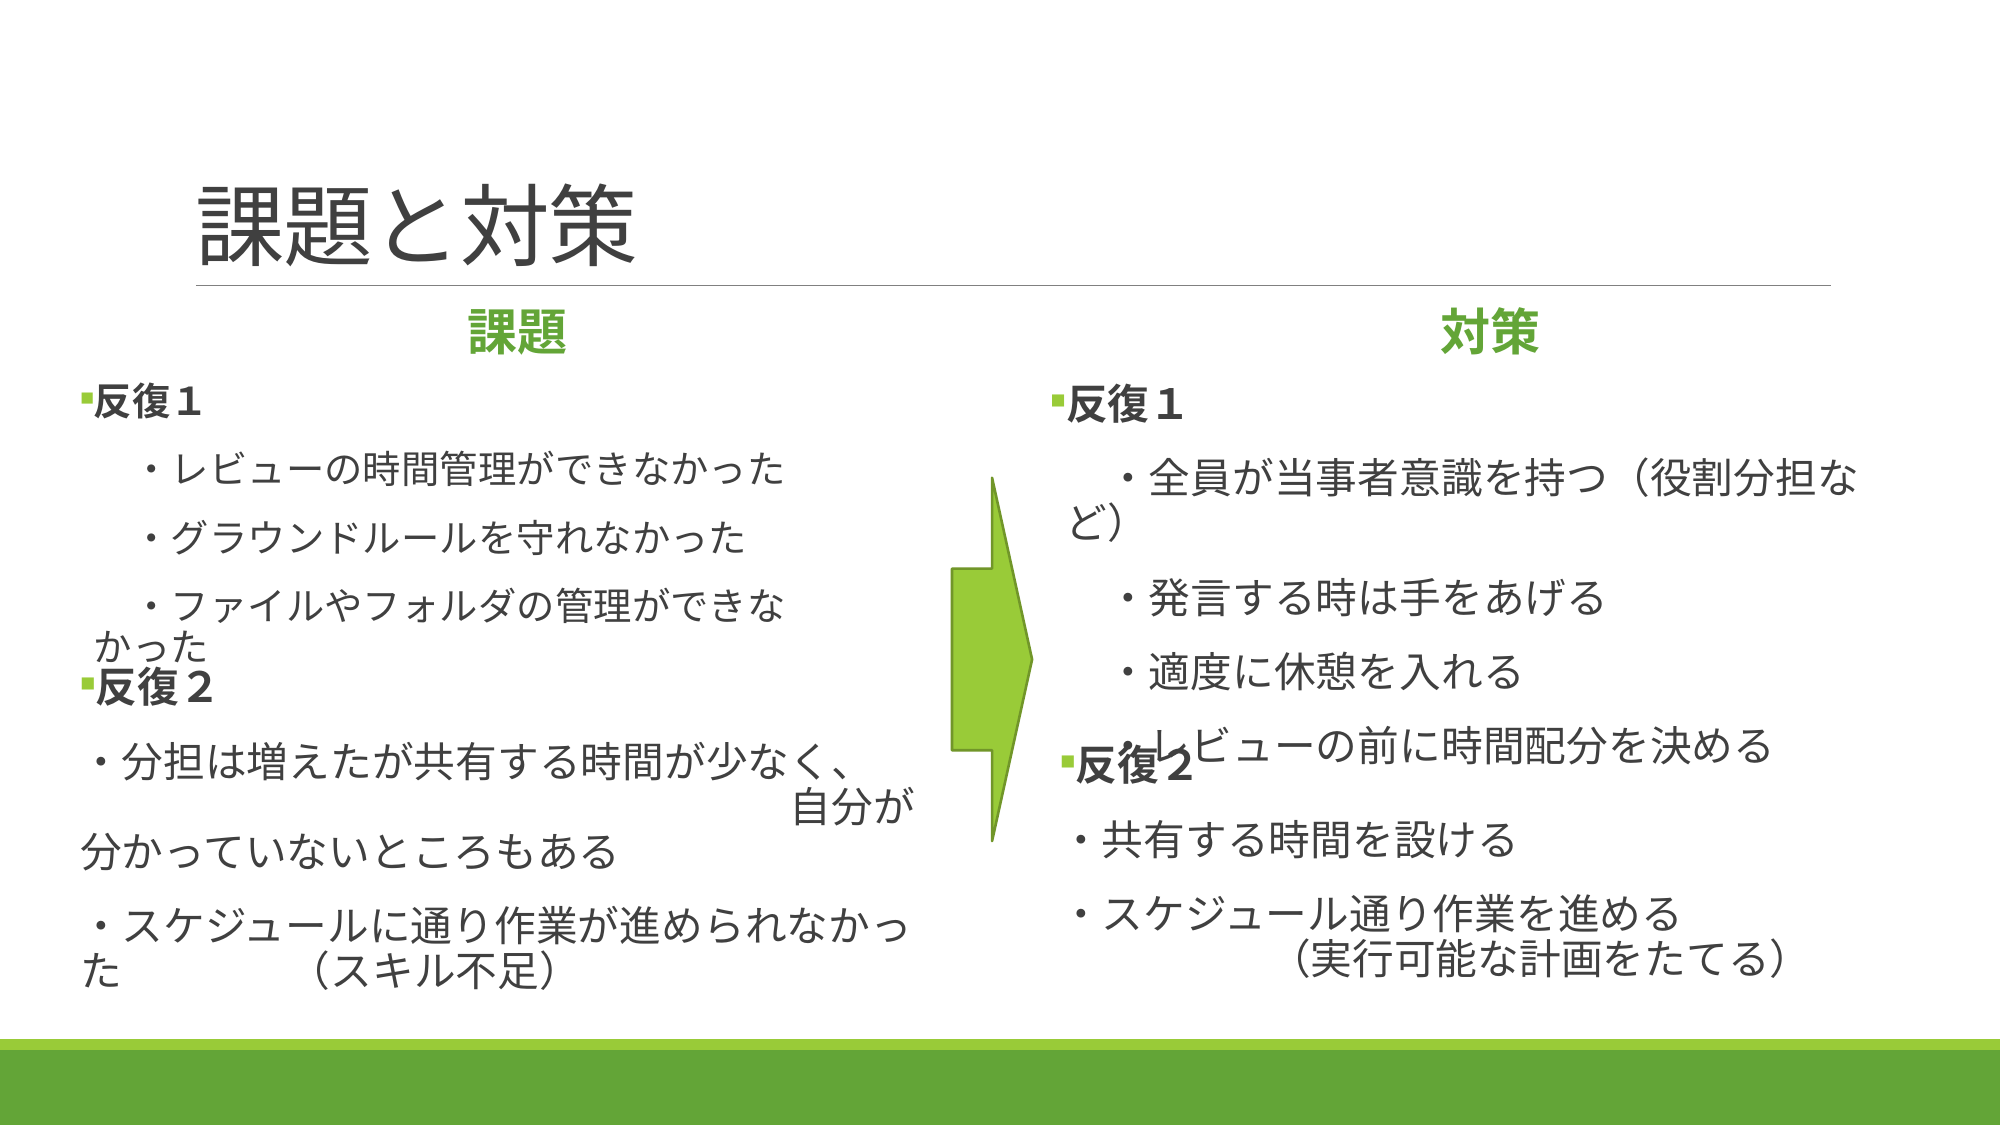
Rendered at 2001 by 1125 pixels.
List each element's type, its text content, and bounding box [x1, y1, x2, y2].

list 反復１ ・全員が当事者意識を持つ（役割分担など） ・発言する時は手をあげる ・適度に休憩を入れる ・レビューの前に時間配分を決める [1050, 287, 1932, 753]
text_box 対策 [1410, 300, 1571, 370]
text_box [950, 476, 1034, 843]
title 課題と対策 [180, 47, 1830, 285]
list 反復１ ・レビューの時間管理ができなかった ・グラウンドルールを守れなかった ・ファイルやフォルダの管理ができなかった [79, 293, 852, 659]
text_box 反復２ ・共有する時間を設ける ・スケジュール通り作業を進める （実行可能な計画をたてる） [1060, 737, 1922, 1125]
text_box 反復２ ・分担は増えたが共有する時間が少なく、 自分が分かっていないところもある ・スケジュールに通り作業が進められなかった （スキル不足） [79, 659, 941, 1023]
text_box 課題 [430, 300, 591, 370]
